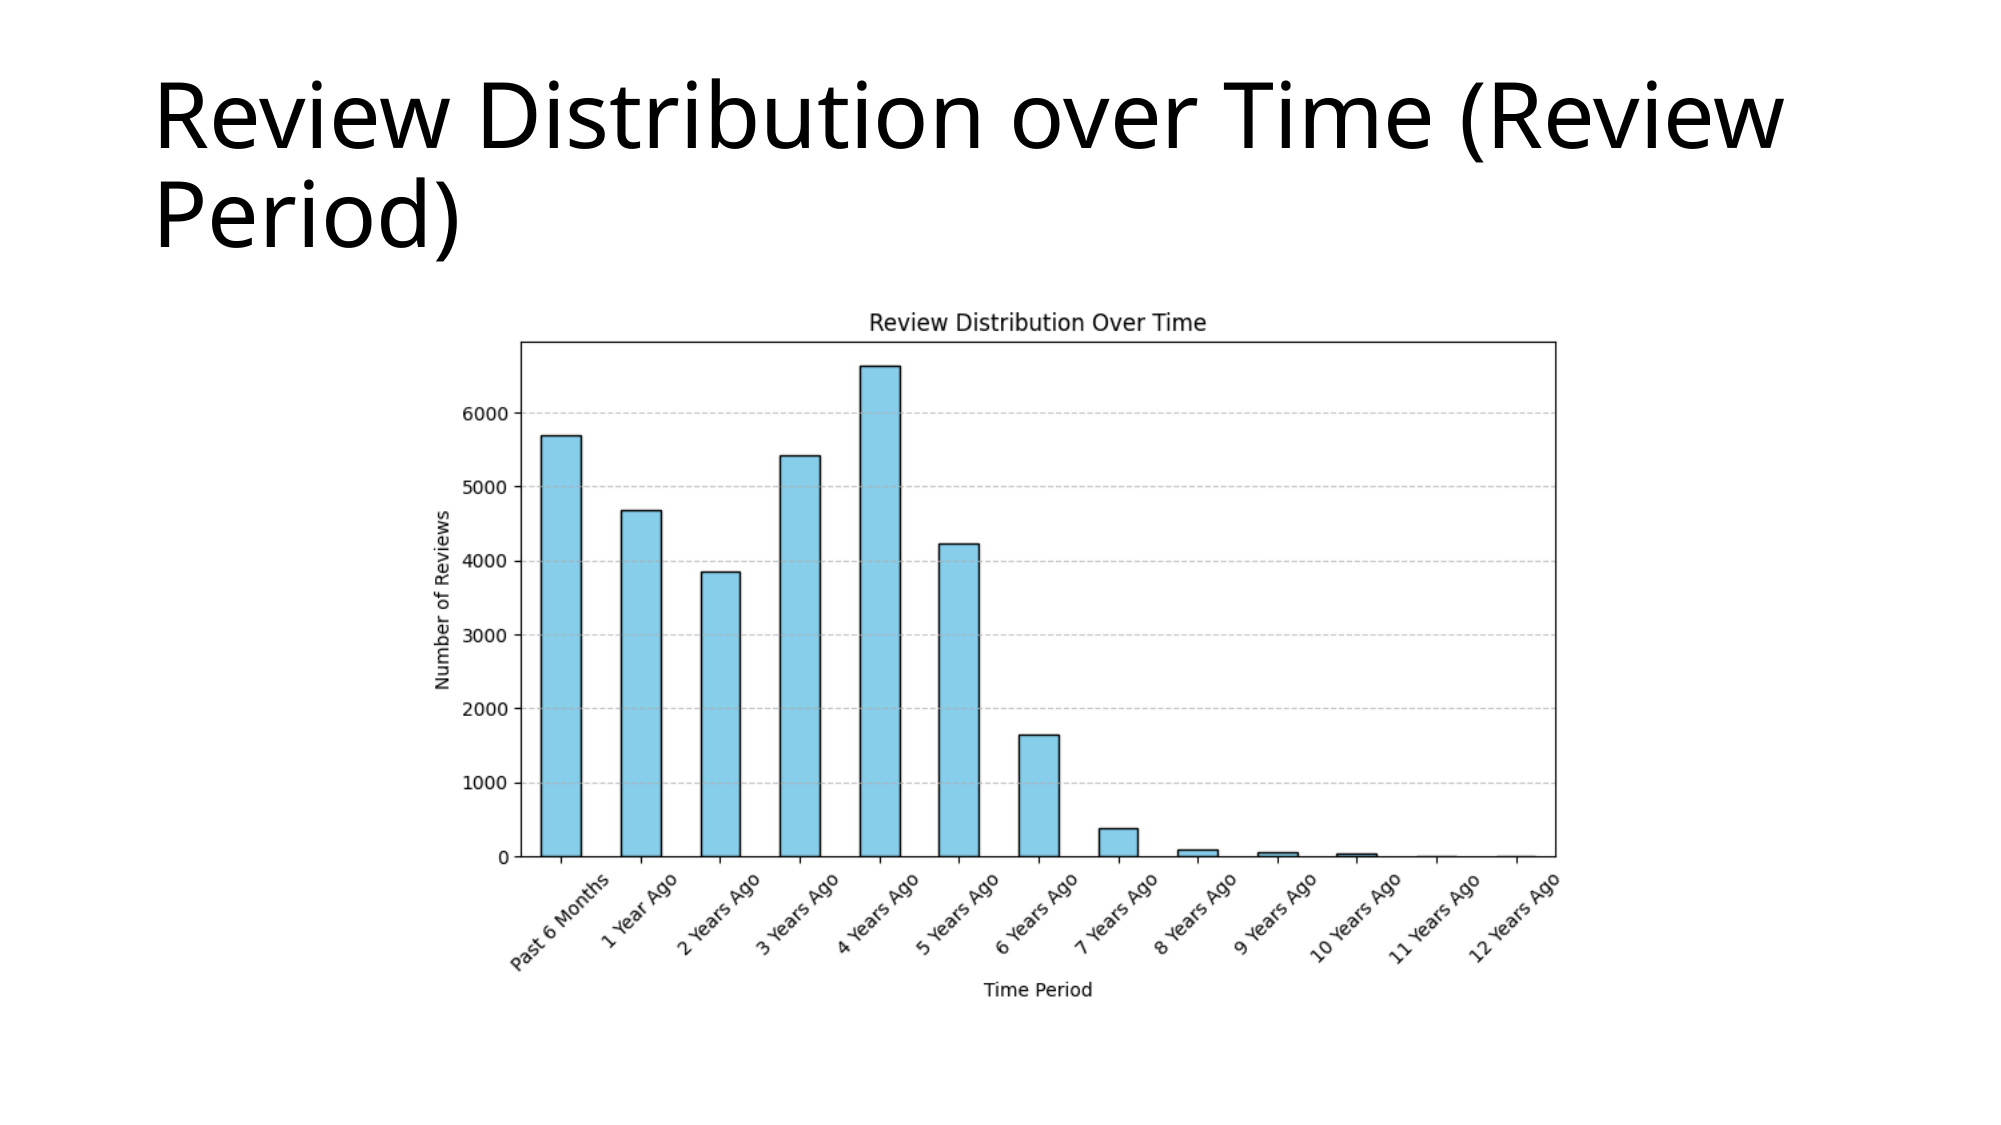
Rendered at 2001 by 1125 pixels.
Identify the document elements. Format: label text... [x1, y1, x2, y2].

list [422, 299, 1578, 1014]
title Review Distribution over Time (Review Period) [137, 59, 1863, 278]
